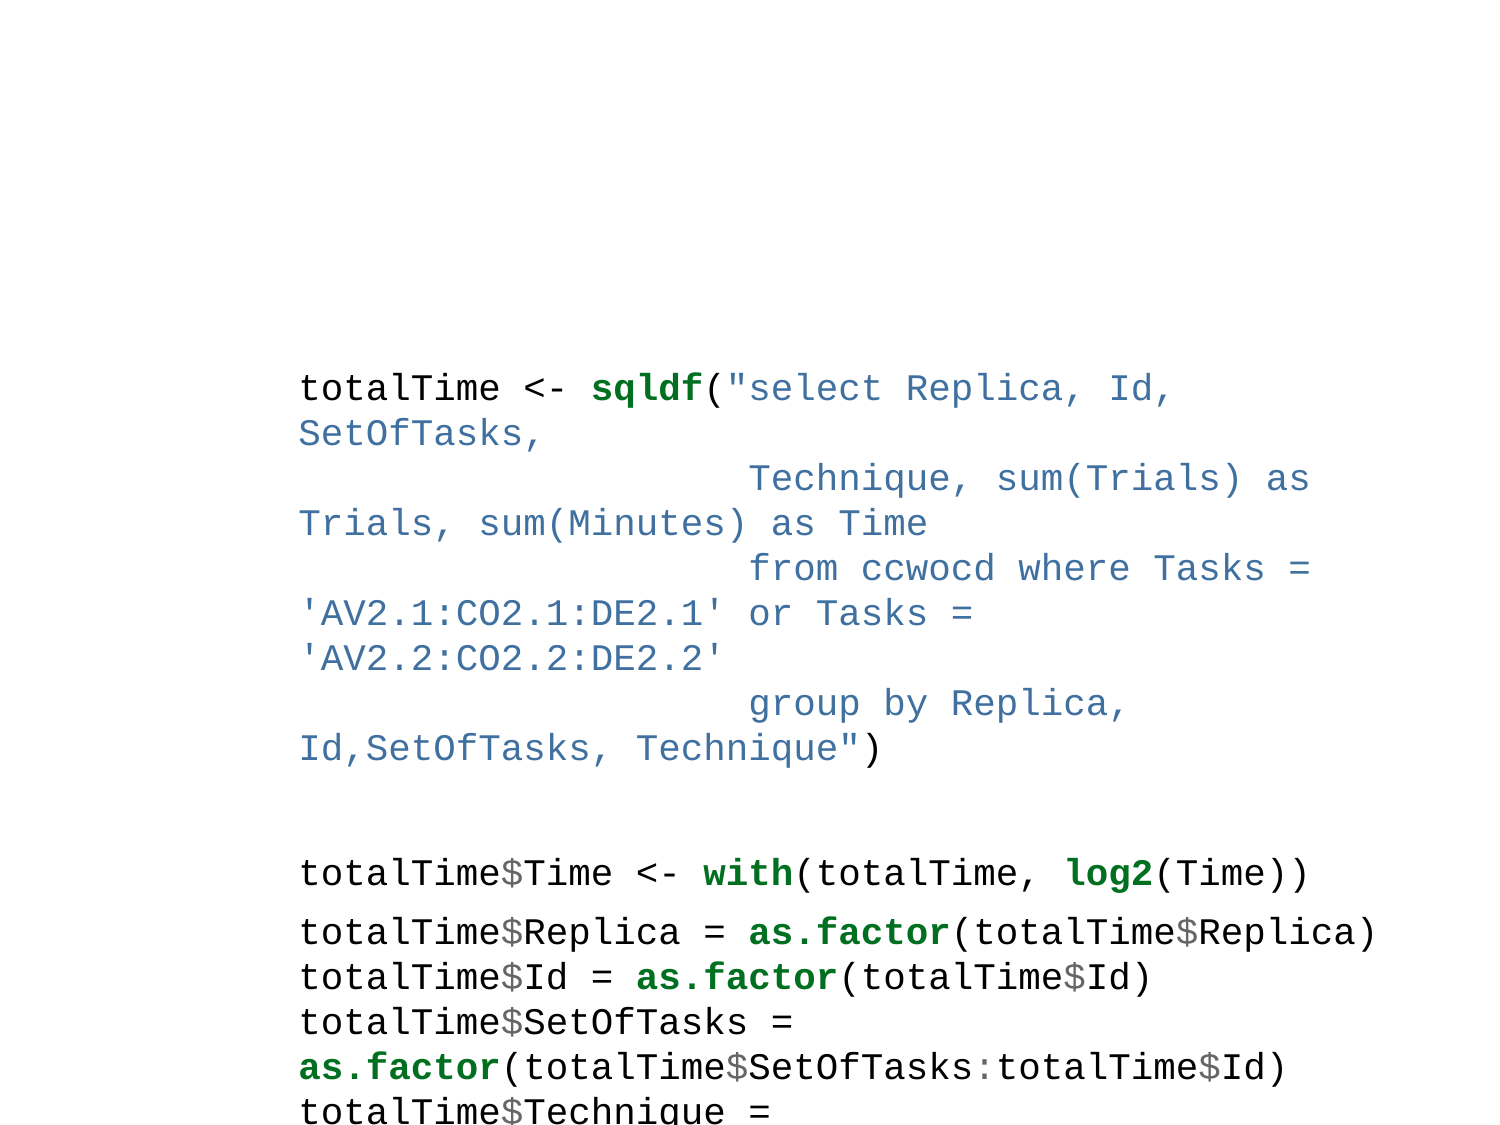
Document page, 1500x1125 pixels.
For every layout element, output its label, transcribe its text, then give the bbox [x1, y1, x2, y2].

list totalTime <- sqldf("select Replica, Id, SetOfTasks, Technique, sum(Trials) as Trials, sum(Minutes) as Time from ccwocd where Tasks = 'AV2.1:CO2.1:DE2.1' or Tasks = 'AV2.2:CO2.2:DE2.2' group by Replica, Id,SetOfTasks, Technique") totalTime$Time <- with(totalTime, log2(Time)) totalTime$Replica = as.factor(totalTime$Replica) totalTime$Id = as.factor(totalTime$Id) totalTime$SetOfTasks = as.factor(totalTime$SetOfTasks:totalTime$Id) totalTime$Technique = as.factor(totalTime$Technique) totalTime.gvlma = gvlma(lm(Time ~ Technique + SetOfTasks, data=totalTime)) summary(totalTime.gvlma) ## ## Call: ## lm(formula = Time ~ Technique + SetOfTasks, data = totalTime) ## ## Residuals: ## Min 1Q Median 3Q Max ## -3.02383 -0.40984 0.05571 0.61837 1.11443 ## ## Coefficients: ## Estimate Std. Error t value Pr(>|t|) ## (Intercept) 5.0905 0.2642 19.265 < 2e-16 *** ## TechniqueWithout Atom -0.9570 0.3124 -3.064 0.00491 ** ## SetOfTasksST2:2 -0.1097 0.3124 -0.351 0.72825 ## --- ## Signif. codes: 0 '***' 0.001 '**' 0.01 '*' 0.05 '.' 0.1 ' ' 1 ## ## Residual standard error: 0.8536 on 27 degrees of freedom ## Multiple R-squared: 0.2642, Adjusted R-squared: 0.2097 ## F-statistic: 4.847 on 2 and 27 DF, p-value: 0.01589 ## ## ## ASSESSMENT OF THE LINEAR MODEL ASSUMPTIONS ## USING THE GLOBAL TEST ON 4 DEGREES-OF-FREEDOM: ## Level of Significance = 0.05 ## ## Call: ## gvlma(x = lm(Time ~ Technique + SetOfTasks, data = totalTime)) ## ## Value p-value Decision ## Global Stat 36.4165 2.375e-07 Assumptions NOT satisfied! ## Skewness 14.0019 1.826e-04 Assumptions NOT satisfied! ## Kurtosis 20.9989 4.595e-06 Assumptions NOT satisfied! ## Link Function 1.1795 2.774e-01 Assumptions acceptable. ## Heteroscedasticity 0.2362 6.270e-01 Assumptions acceptable. summary(aov(lm(Time ~ Technique, data=totalTime))) ## Df Sum Sq Mean Sq F value Pr(>F) ## Technique 1 6.974 6.974 9.881 0.00393 ** ## Residuals 28 19.762 0.706 ## --- ## Signif. codes: 0 '***' 0.001 '**' 0.01 '*' 0.05 '.' 0.1 ' ' 1 ## ## Kruskal-Wallis rank sum test ## ## data: Time by Technique ## Kruskal-Wallis chi-squared = 9.1927, df = 1, p-value = 0.00243 [75, 262, 1425, 1005]
